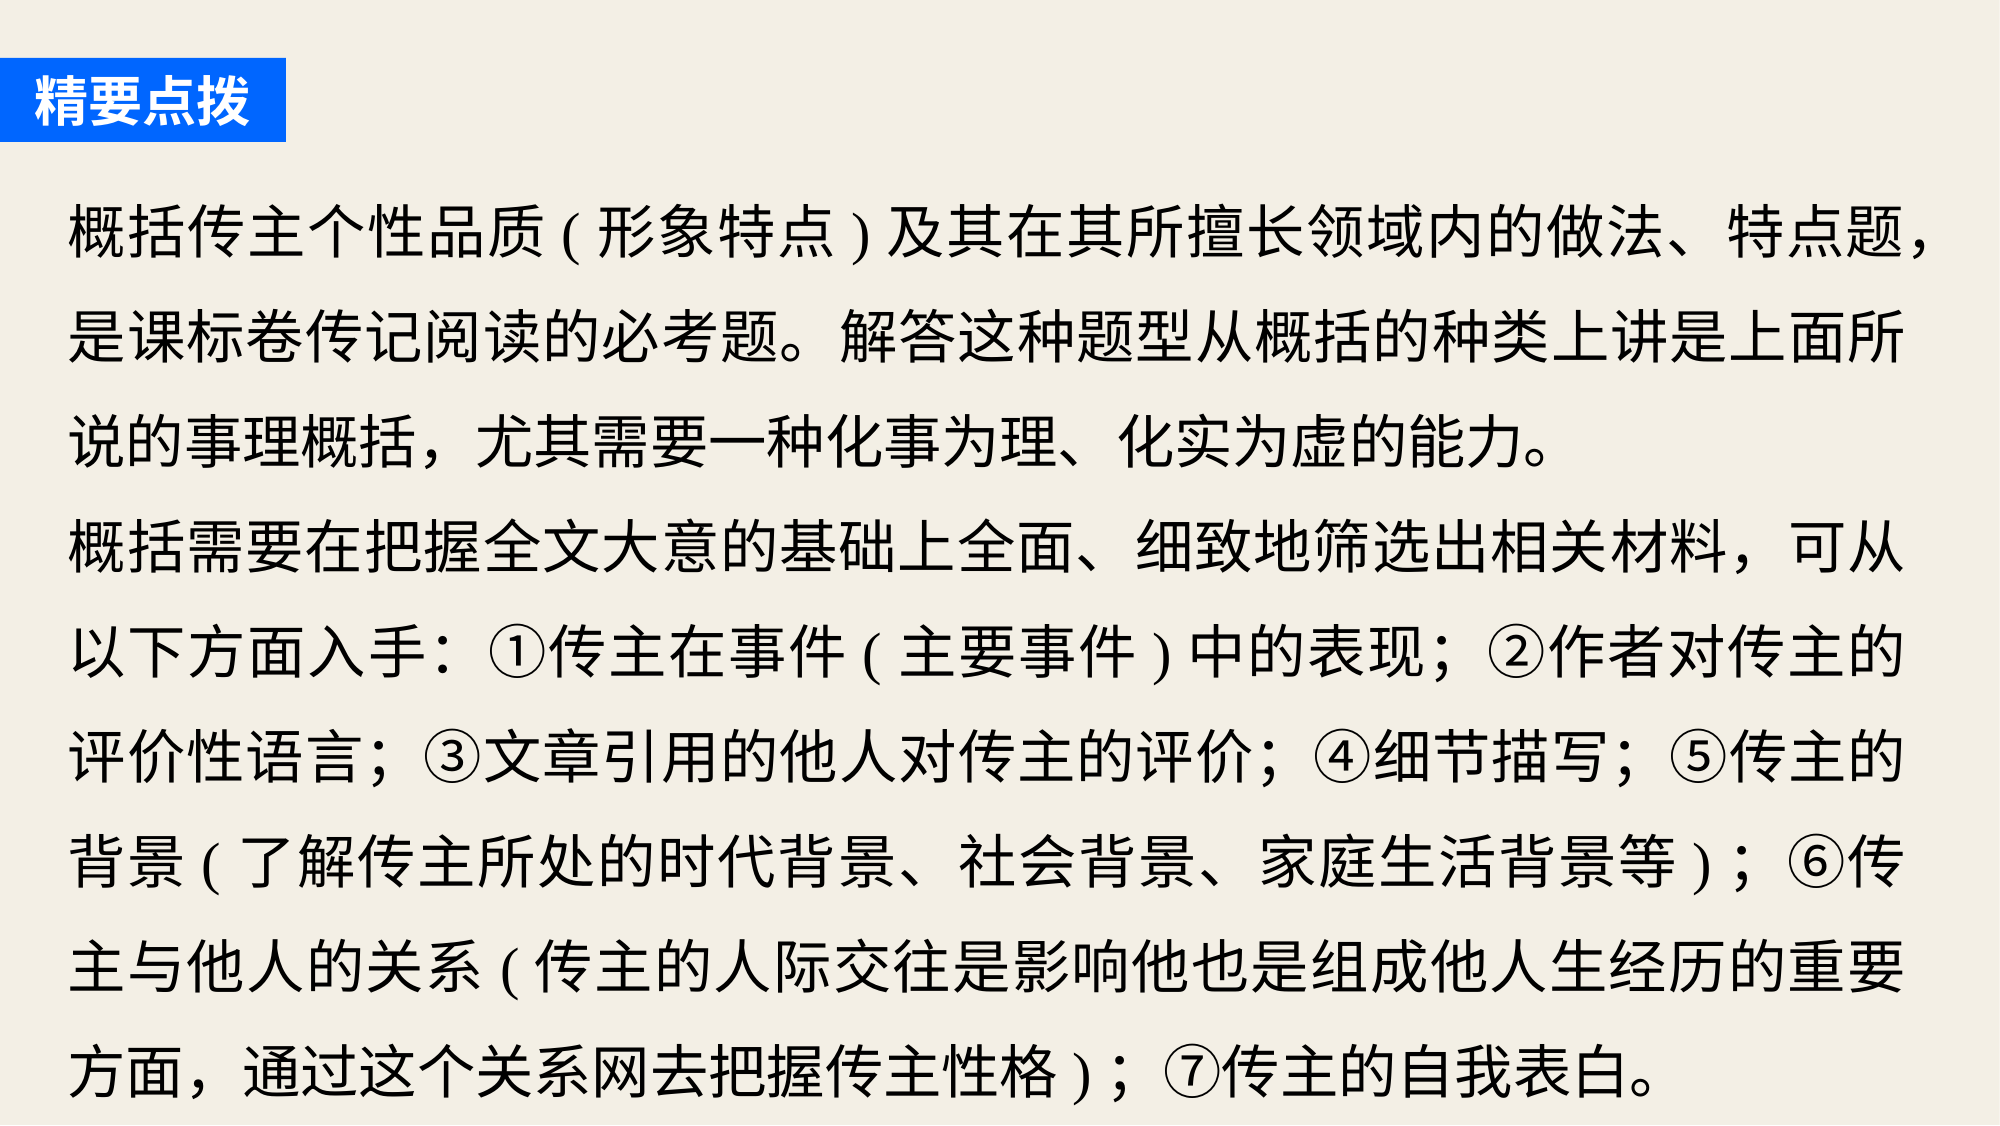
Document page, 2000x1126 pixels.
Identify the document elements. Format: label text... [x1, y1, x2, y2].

text_box 概括传主个性品质(形象特点)及其在其所擅长领域内的做法、特点题，是课标卷传记阅读的必考题。解答这种题型从概括的种类上讲是上面所说的事理概括，尤其需要一种化事为理、化实为虚的能力。 概括需要在把握全文大意的基础上全面、细致地筛选出相关材料，可从以下方面入手：①传主在事件(主要事件)中的表现；②作者对传主的评价性语言；③文章引用的他人对传主的评价；④细节描写；⑤传主的背景(了解传主所处的时代背景、社会背景、家庭生活背景等)；⑥传主与他人的关系(传主的人际交往是影响他也是组成他人生经历的重要方面，通过这个关系网去把握传主性格)；⑦传主的自我表白。 [47, 150, 1926, 1116]
text_box 精要点拨 [0, 56, 288, 144]
